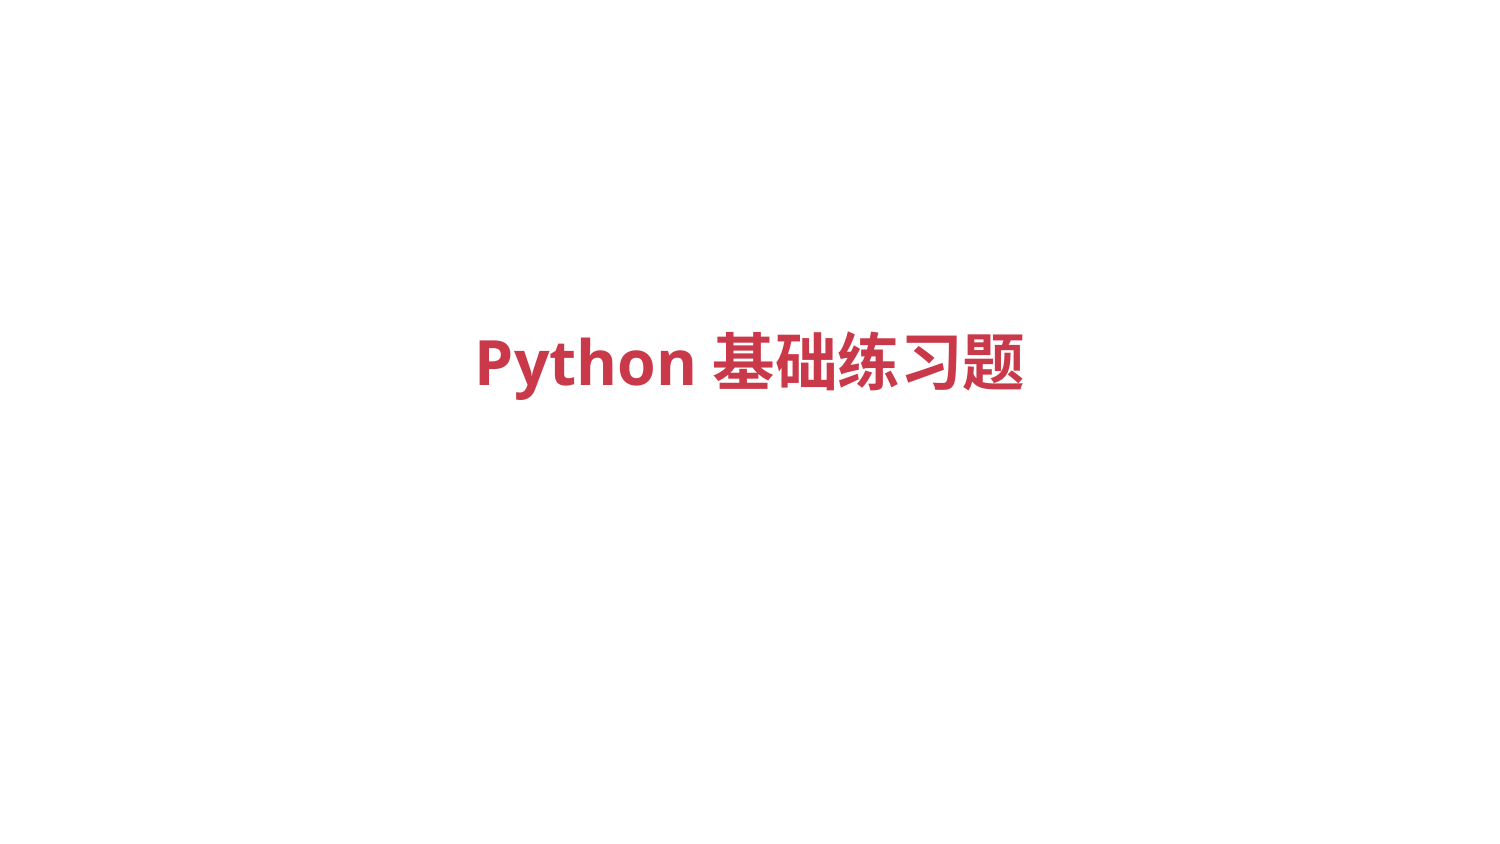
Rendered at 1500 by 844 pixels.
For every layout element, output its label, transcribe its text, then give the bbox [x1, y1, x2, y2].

text_box Python基础练习题 [459, 315, 1041, 406]
